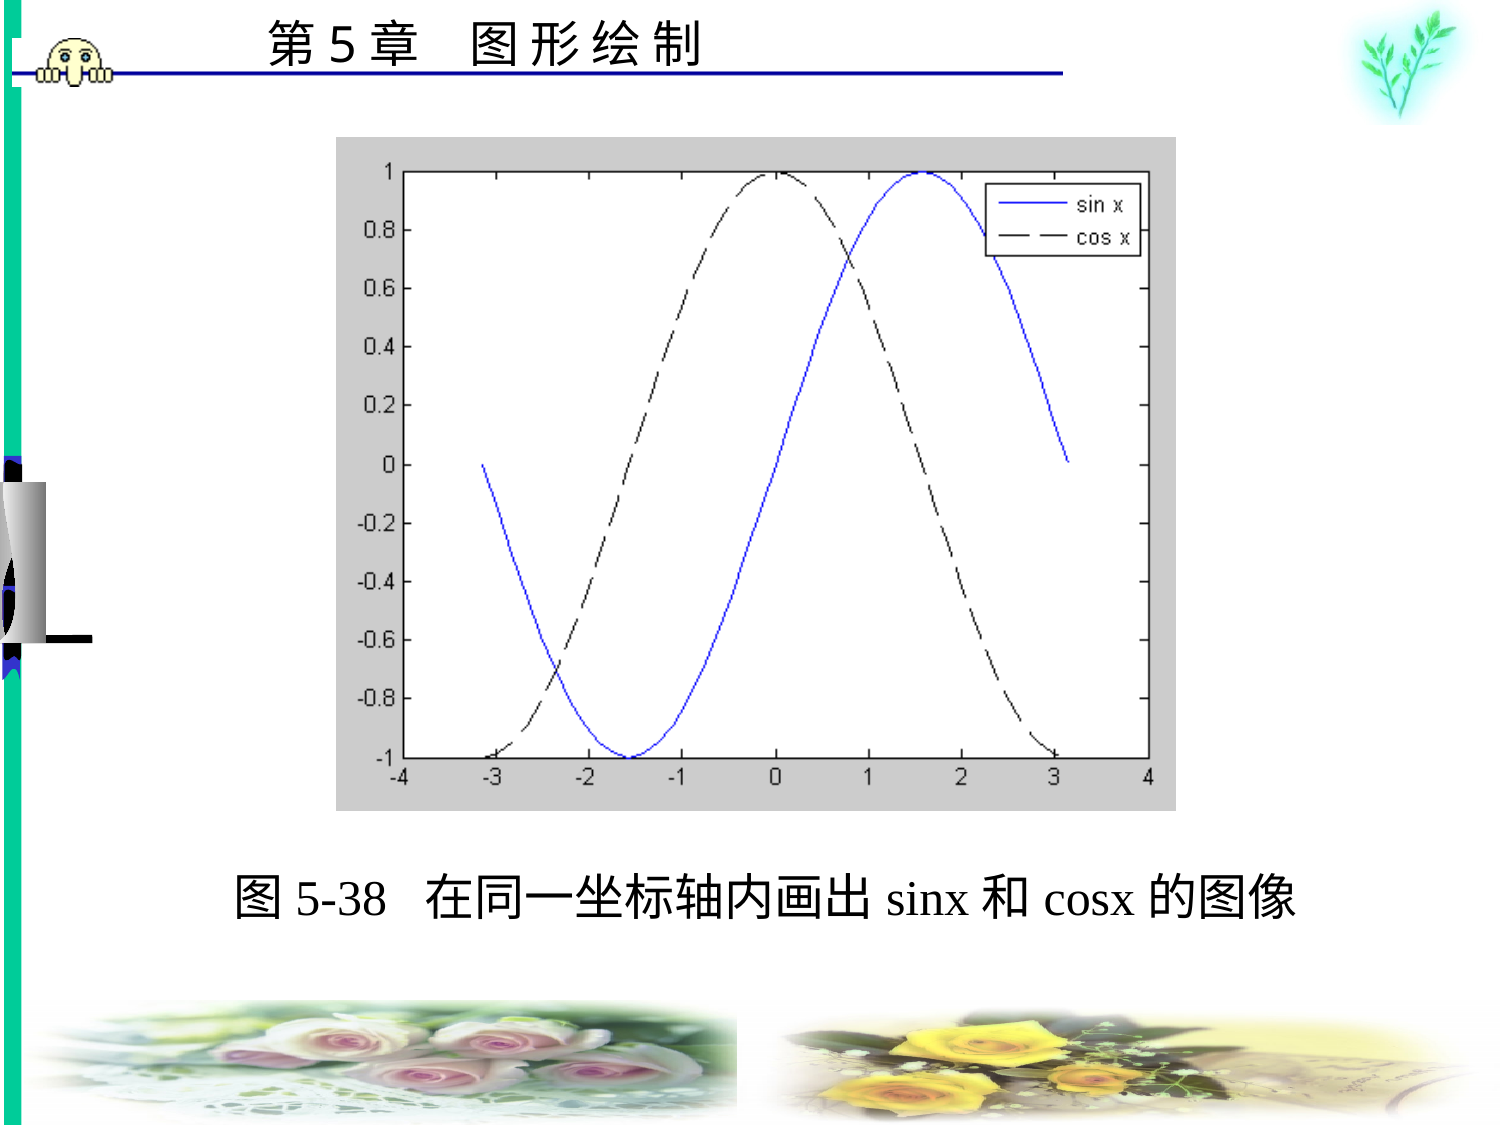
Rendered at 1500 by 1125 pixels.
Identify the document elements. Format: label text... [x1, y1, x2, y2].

picture [336, 137, 1176, 811]
picture [277, 45, 289, 50]
picture [293, 38, 306, 42]
picture [12, 38, 1063, 87]
text_box 图5-38 在同一坐标轴内画出sinx和cosx的图像 [218, 857, 1324, 933]
picture [24, 1000, 1500, 1125]
picture [477, 38, 511, 61]
picture [1312, 0, 1500, 125]
